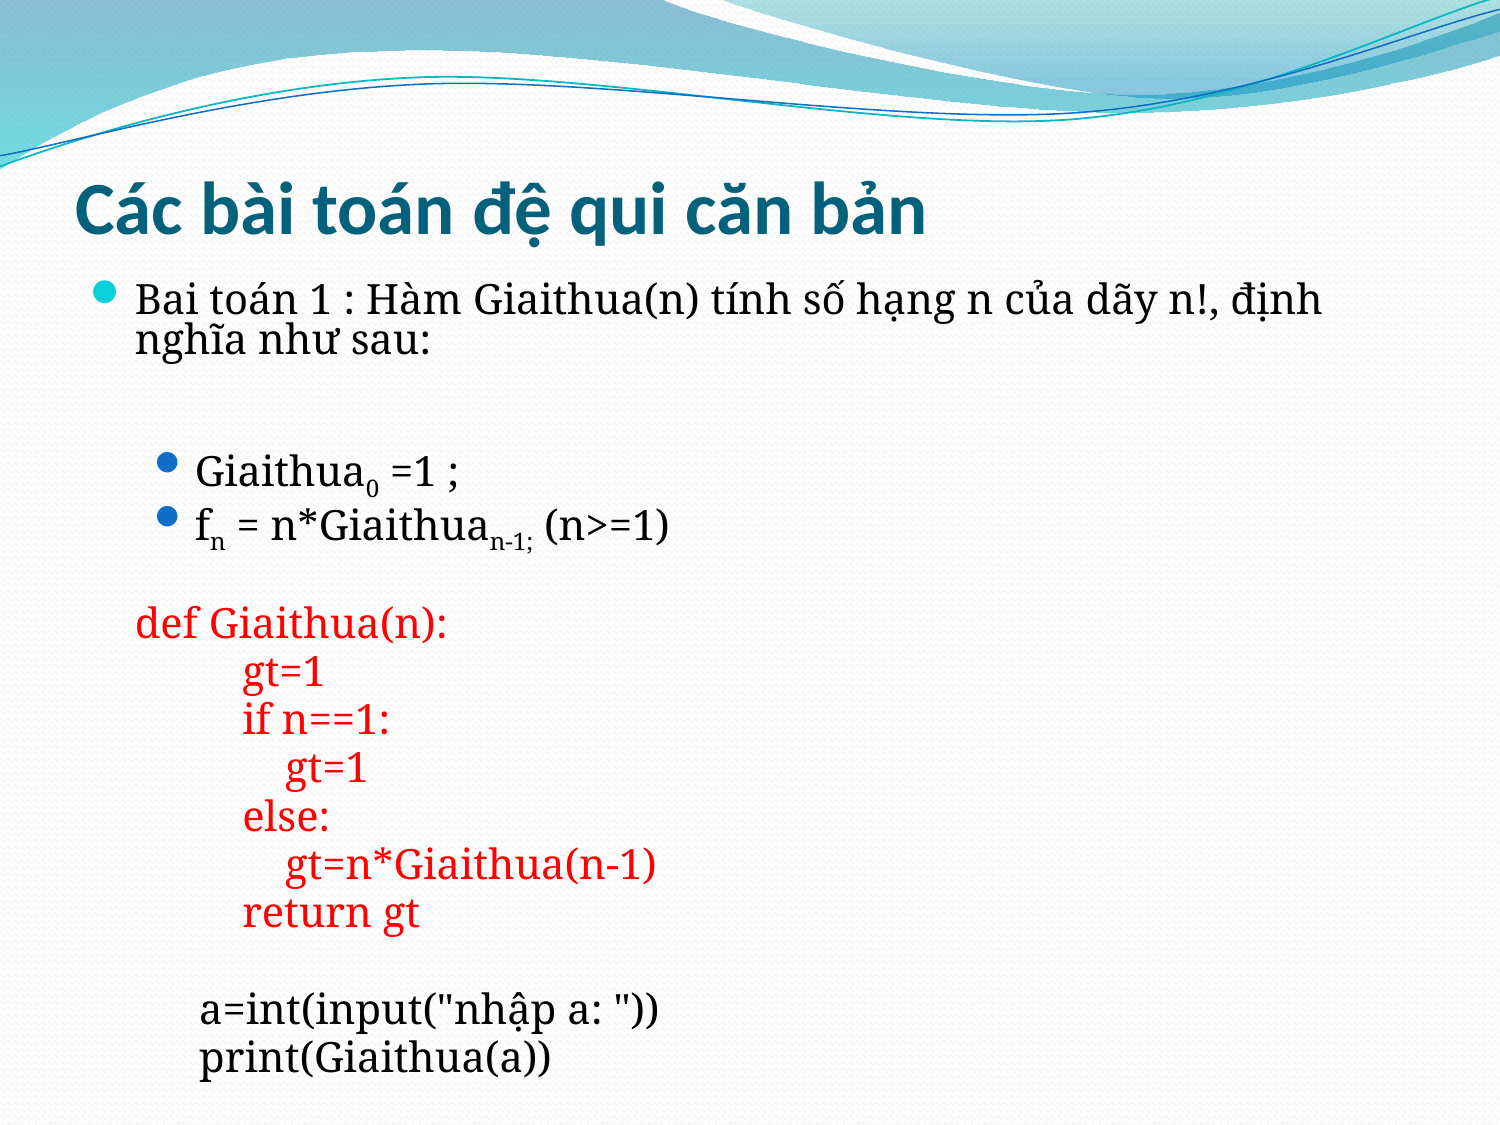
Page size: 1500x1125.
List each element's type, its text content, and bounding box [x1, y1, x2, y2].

title Các bài toán đệ qui căn bản [75, 99, 1438, 250]
list Bai toán 1 : Hàm Giaithua(n) tính số hạng n của dãy n!, định nghĩa như sau: Giaithua0 =1 ; fn = n*Giaithuan-1; (n>=1) def Giaithua(n): gt=1 if n==1: gt=1 else: gt=n*Giaithua(n-1) return gt a=int(input("nhập a: ")) print(Giaithua(a)) [75, 275, 1425, 1063]
